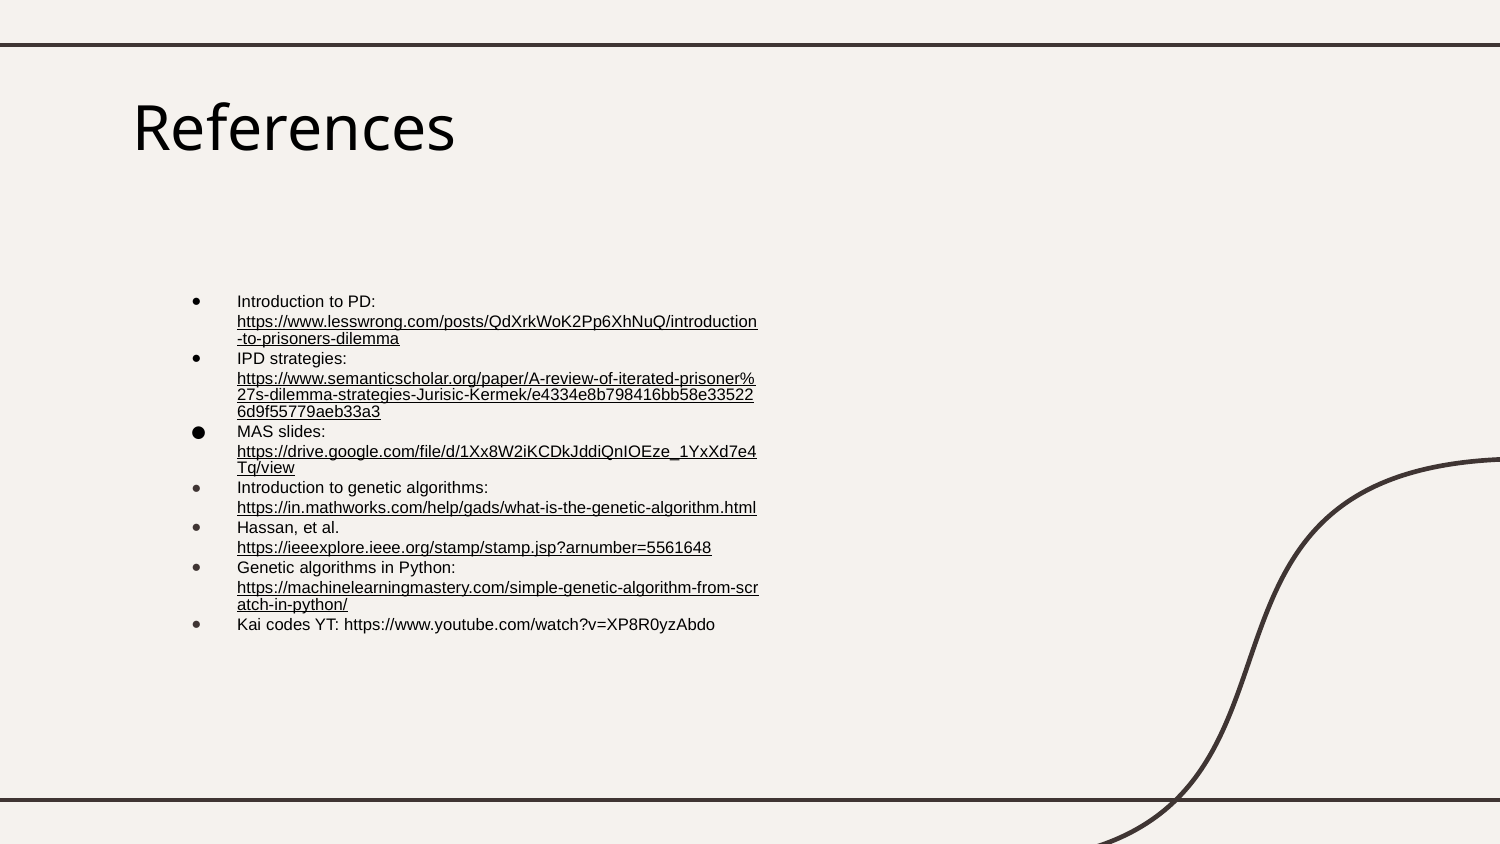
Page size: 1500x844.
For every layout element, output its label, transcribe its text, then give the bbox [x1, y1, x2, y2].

title References [116, 72, 1049, 167]
subtitle Introduction to PD: https://www.lesswrong.com/posts/QdXrkWoK2Pp6XhNuQ/introduction-to-prisoners-dilemma IPD strategies: https://www.semanticscholar.org/paper/A-review-of-iterated-prisoner%27s-dilemma-strategies-Jurisic-Kermek/e4334e8b798416bb58e335226d9f55779aeb33a3 MAS slides: https://drive.google.com/file/d/1Xx8W2iKCDkJddiQnIOEze_1YxXd7e4Tq/view Introduction to genetic algorithms: https://in.mathworks.com/help/gads/what-is-the-genetic-algorithm.html Hassan, et al. https://ieeexplore.ieee.org/stamp/stamp.jsp?arnumber=5561648 Genetic algorithms in Python: https://machinelearningmastery.com/simple-genetic-algorithm-from-scratch-in-python/ Kai codes YT: https://www.youtube.com/watch?v=XP8R0yzAbdo [146, 275, 779, 667]
